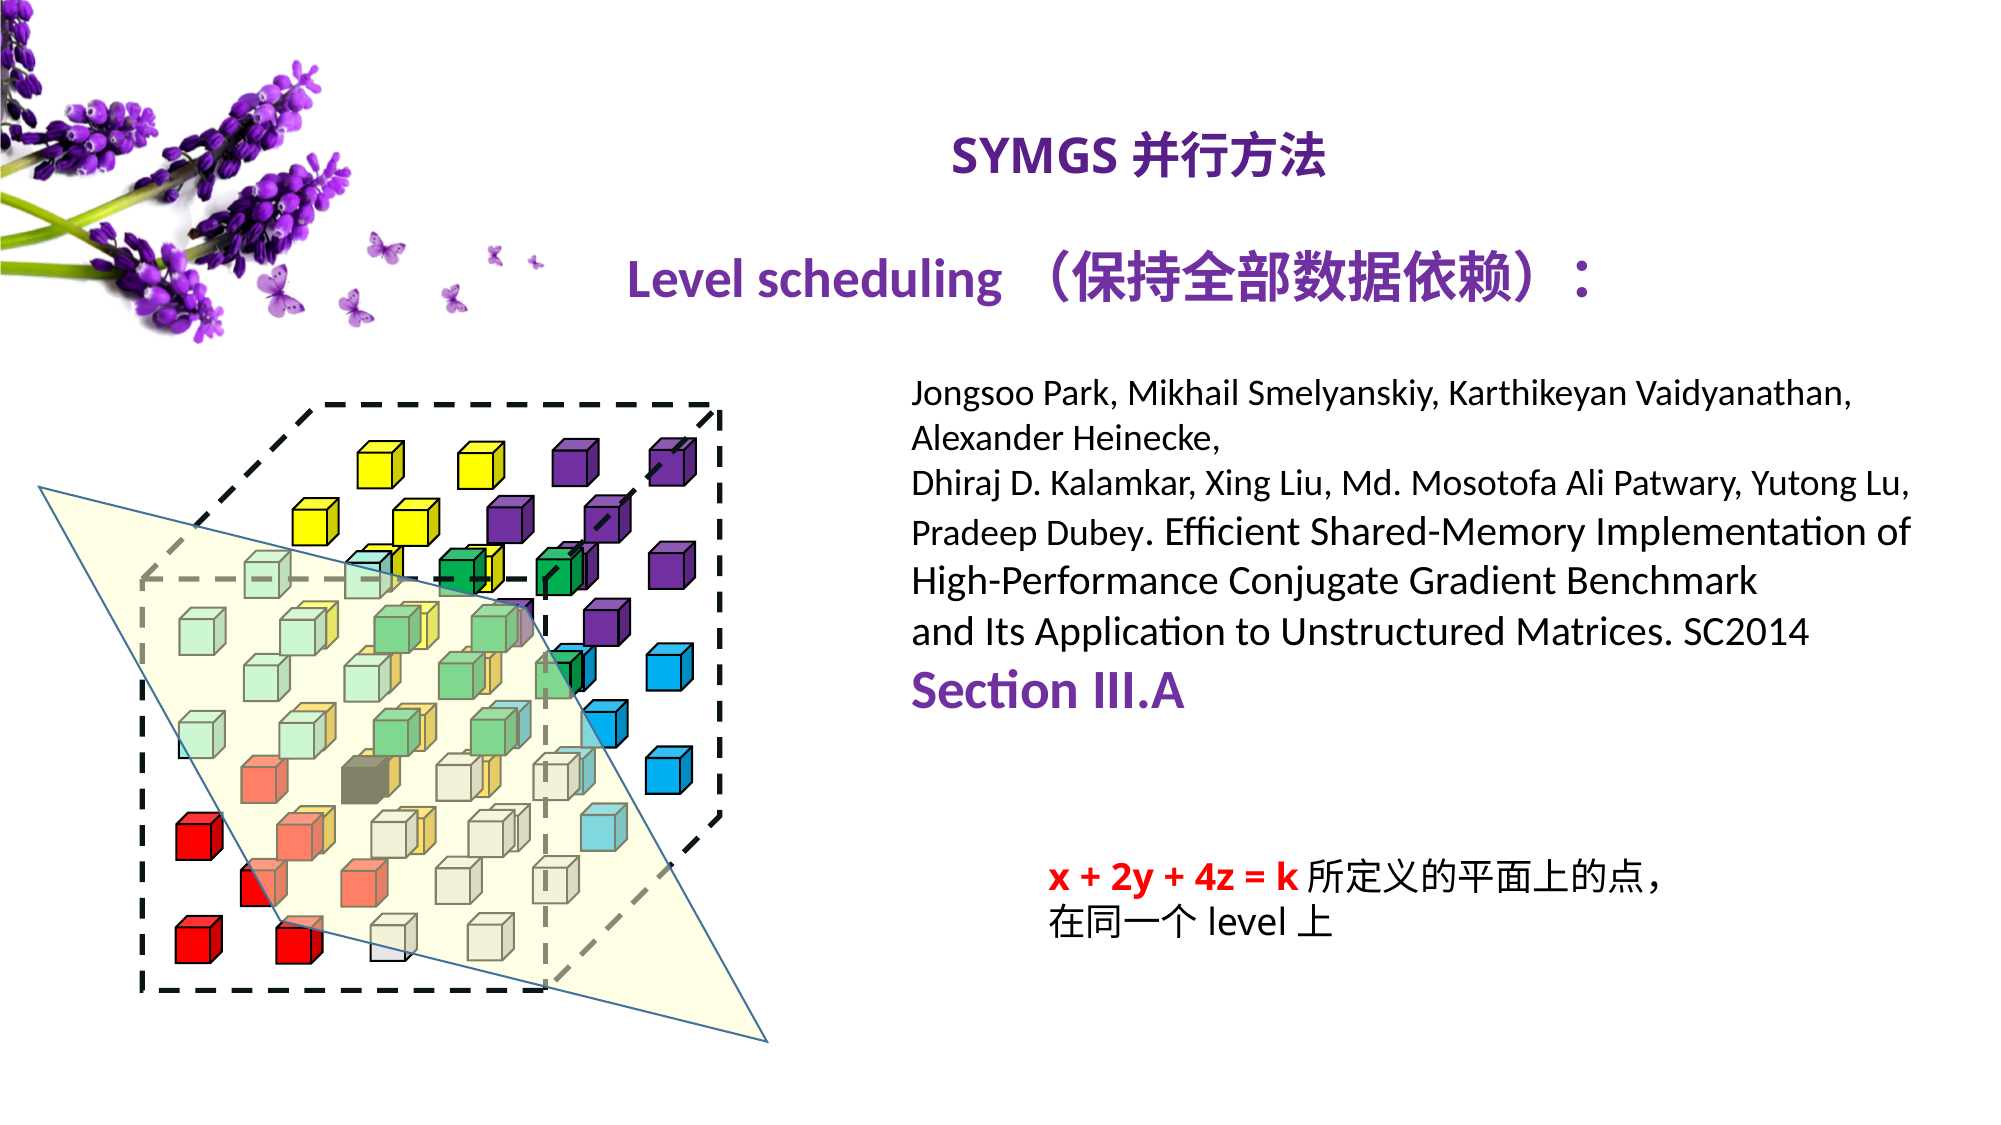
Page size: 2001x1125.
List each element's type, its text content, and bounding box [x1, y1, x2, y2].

text_box [254, 459, 262, 468]
text_box [685, 842, 694, 850]
text_box [706, 822, 714, 830]
text_box [233, 480, 241, 488]
text_box [141, 675, 549, 992]
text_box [199, 404, 720, 580]
text_box [709, 406, 721, 415]
text_box x + 2y + 4z = k所定义的平面上的点，在同一个level上 [1033, 845, 1703, 950]
text_box [716, 811, 721, 820]
text_box [37, 485, 770, 1044]
text_box [675, 852, 684, 861]
text_box [202, 511, 211, 519]
text_box [243, 470, 252, 478]
picture [1, 0, 552, 404]
text_box SYMGS并行方法 [697, 116, 1583, 191]
text_box [213, 500, 221, 509]
text_box [417, 578, 546, 640]
text_box Level scheduling（保持全部数据依赖）： [612, 234, 1639, 382]
text_box [274, 439, 282, 447]
text_box [264, 449, 272, 457]
text_box [295, 418, 303, 427]
text_box Jongsoo Park, Mikhail Smelyanskiy, Karthikeyan Vaidyanathan, Alexander Heinecke, Dhiraj D. Kalamkar, Xing Liu, Md. Mosotofa Ali Patwary, Yutong Lu, Pradeep Dubey. Efficient Shared-Memory Implementation of High-Performance Conjugate Gradient Benchmark and Its Application to Unstructured Matrices. SC2014 Section III.A [896, 360, 1930, 728]
text_box [305, 408, 313, 417]
text_box [284, 429, 293, 437]
text_box [223, 490, 231, 498]
text_box [696, 832, 704, 840]
